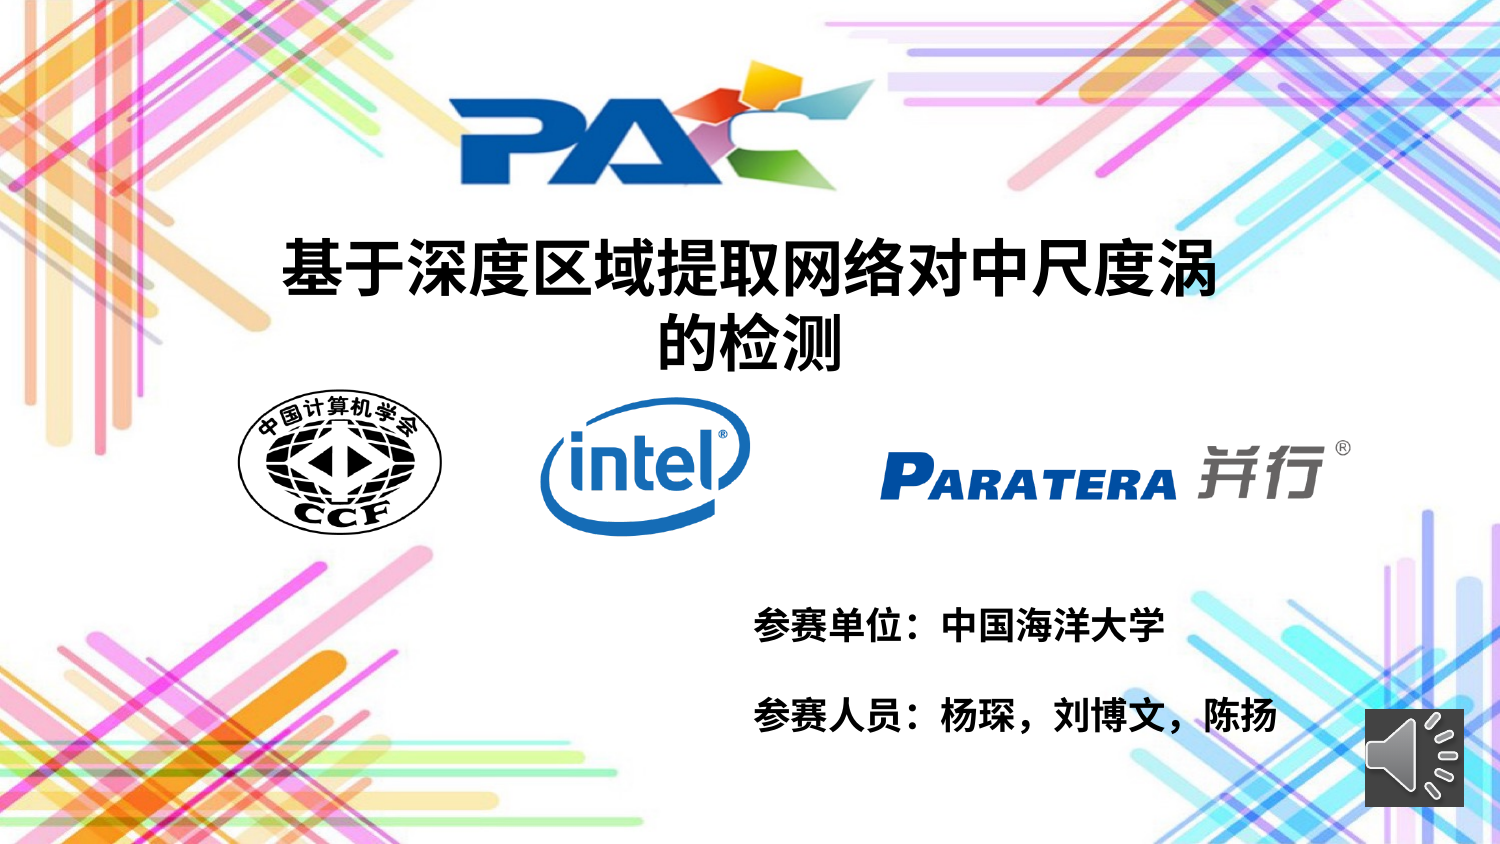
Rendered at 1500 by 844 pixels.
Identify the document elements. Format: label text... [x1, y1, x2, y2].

title 参赛单位：中国海洋大学 参赛人员：杨琛，刘博文，陈扬 [738, 549, 1318, 773]
picture [0, 0, 1500, 844]
text_box 基于深度区域提取网络对中尺度涡的检测 [263, 191, 1237, 417]
